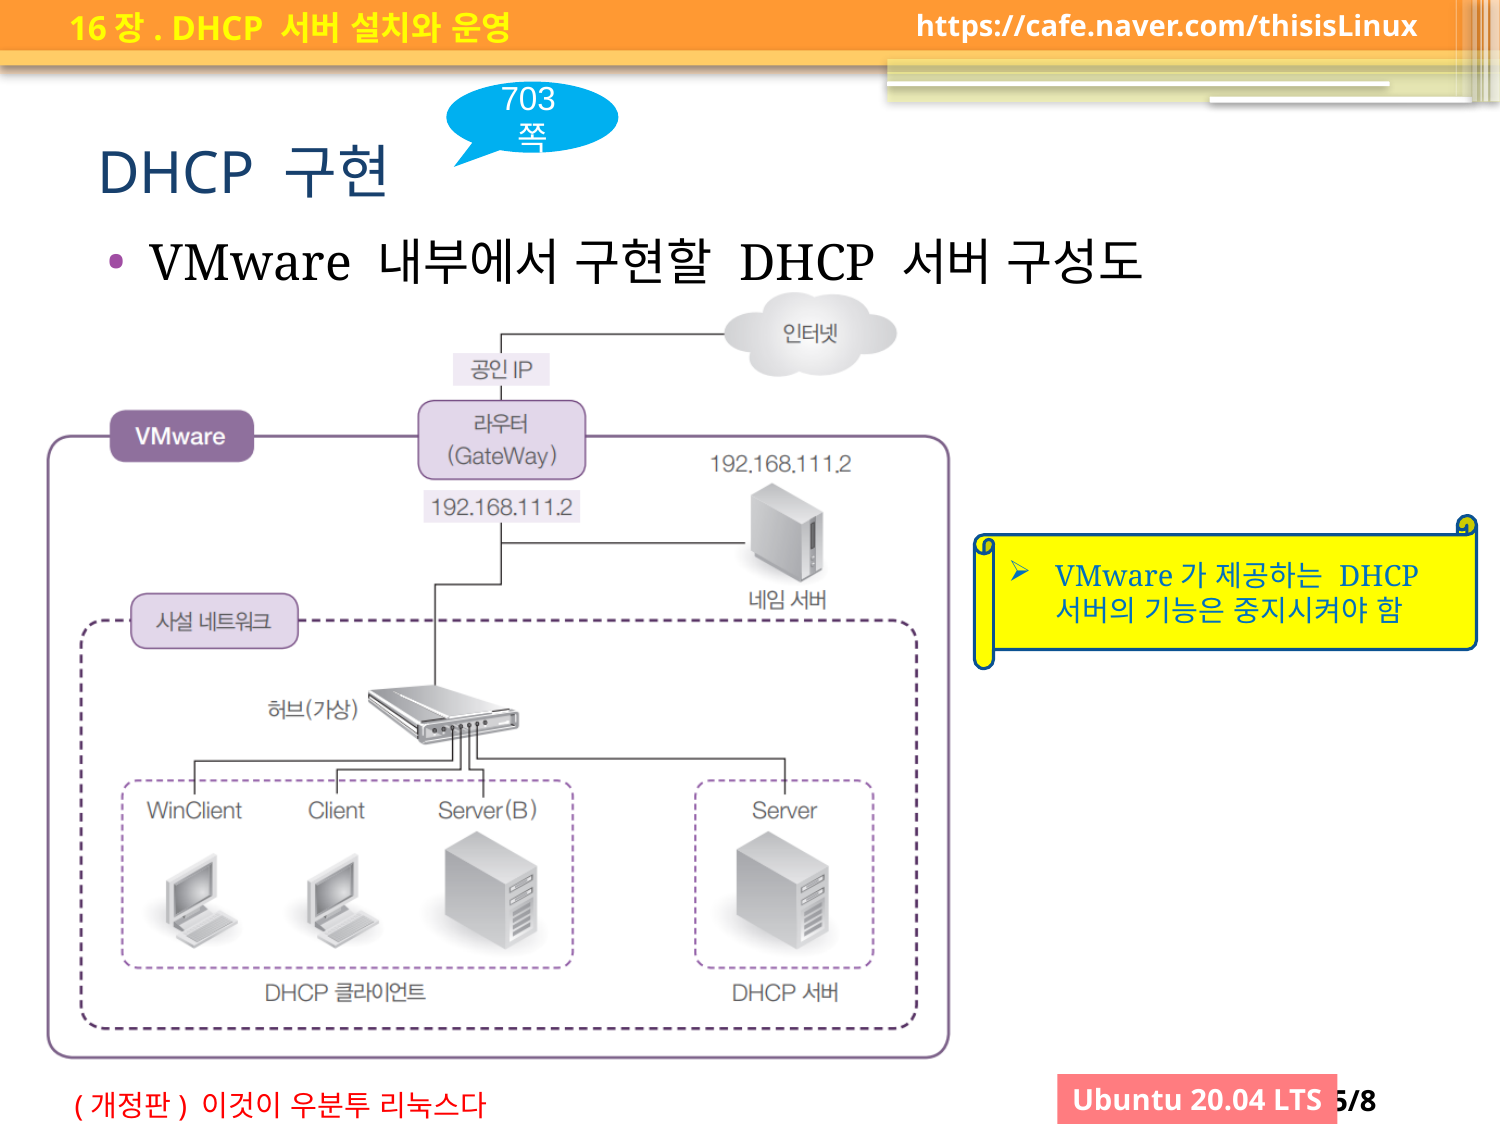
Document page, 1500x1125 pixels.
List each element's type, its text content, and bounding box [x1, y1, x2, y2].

text_box 703쪽 [444, 79, 620, 169]
text_box VMware가 제공하는 DHCP 서버의 기능은 중지시켜야 함 [972, 513, 1479, 671]
title DHCP 구현 [82, 117, 1432, 223]
picture [26, 289, 954, 1064]
list VMware 내부에서 구현할 DHCP 서버 구성도 [75, 222, 1425, 1079]
